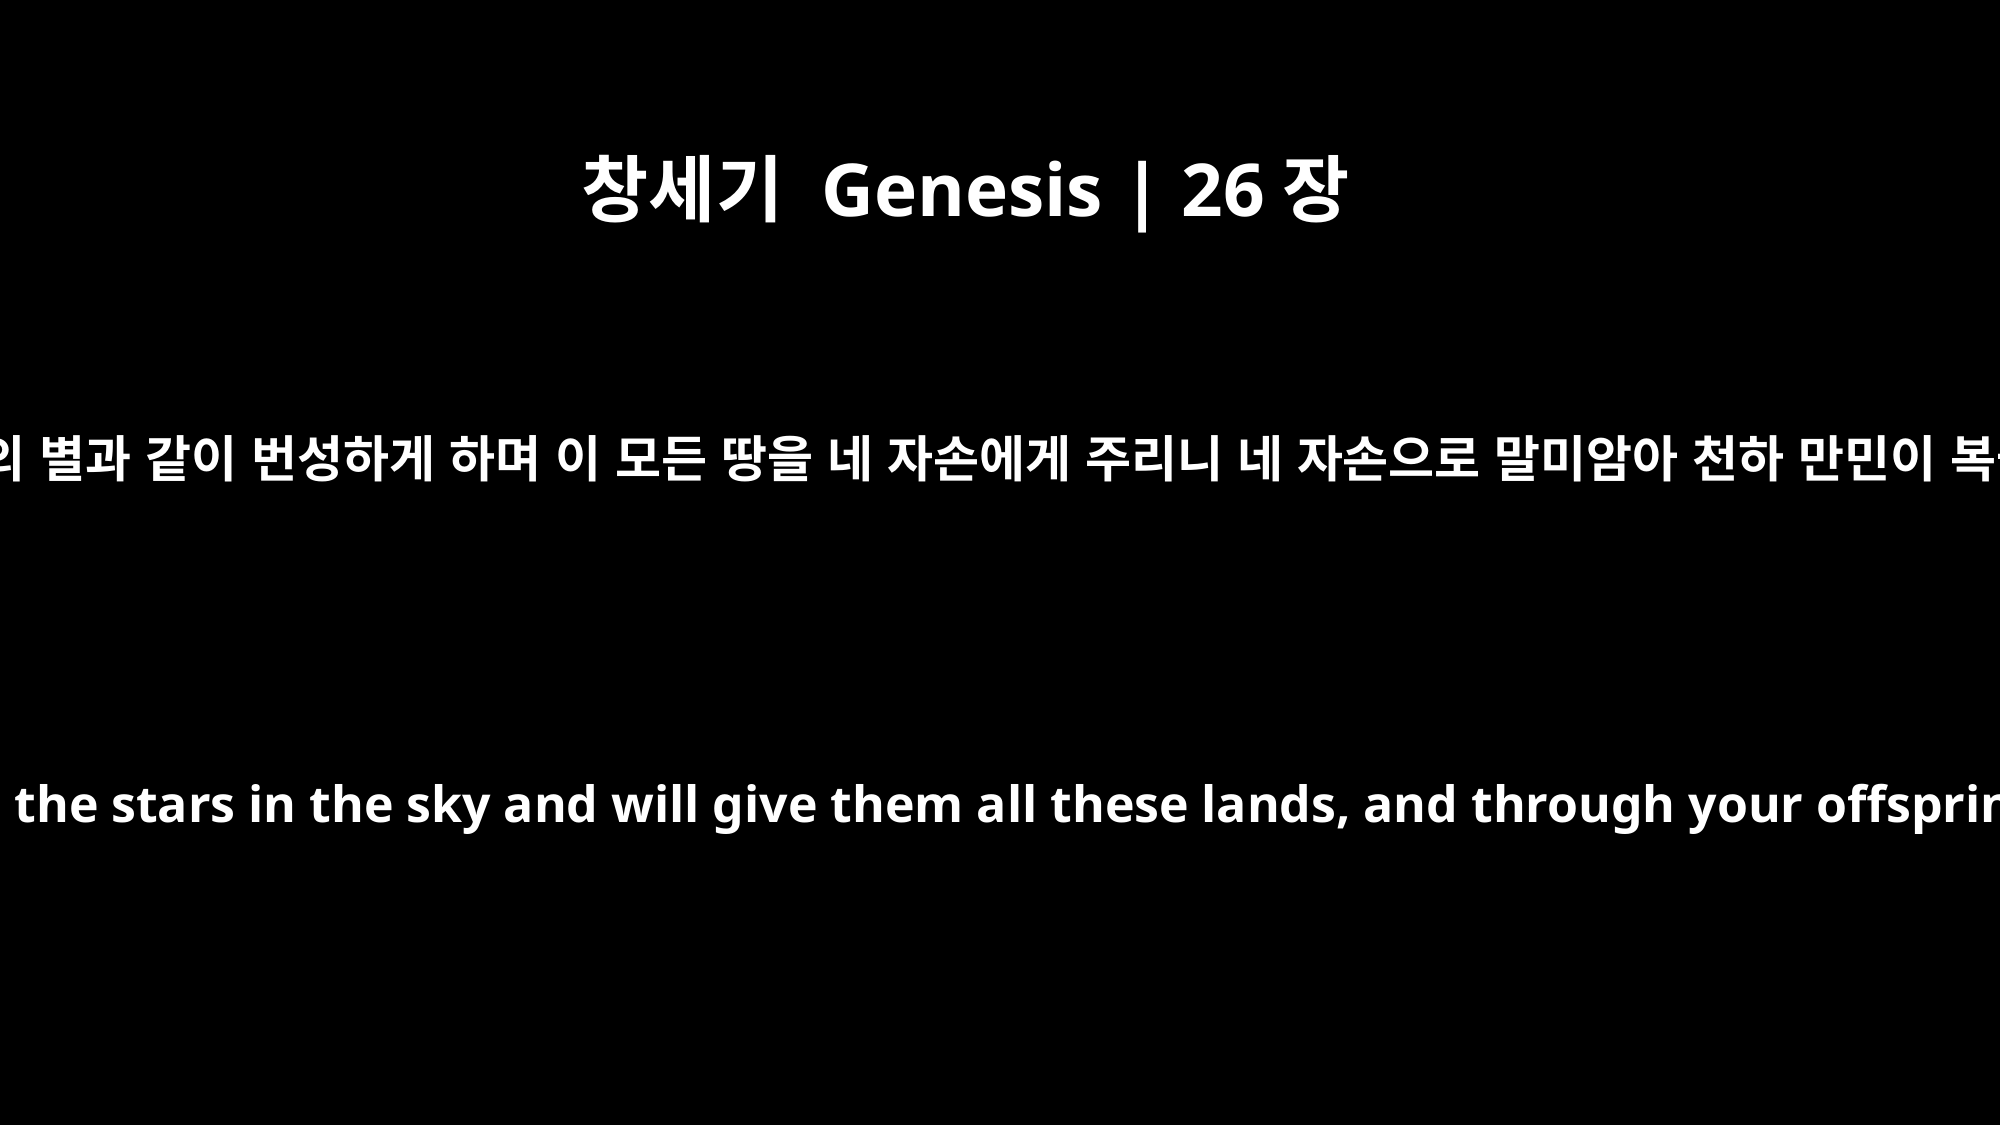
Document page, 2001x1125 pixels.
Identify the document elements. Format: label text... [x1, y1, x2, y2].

text_box I will make your descendants as numerous as the stars in the sky and will give them all these lands, and through your offspring all nations on earth will be blessed, [0, 764, 2000, 840]
text_box 창세기 Genesis | 26장 [566, 136, 1365, 239]
text_box 4 네 자손을 하늘의 별과 같이 번성하게 하며 이 모든 땅을 네 자손에게 주리니 네 자손으로 말미암아 천하 만민이 복을 받으리라 [0, 359, 2000, 495]
